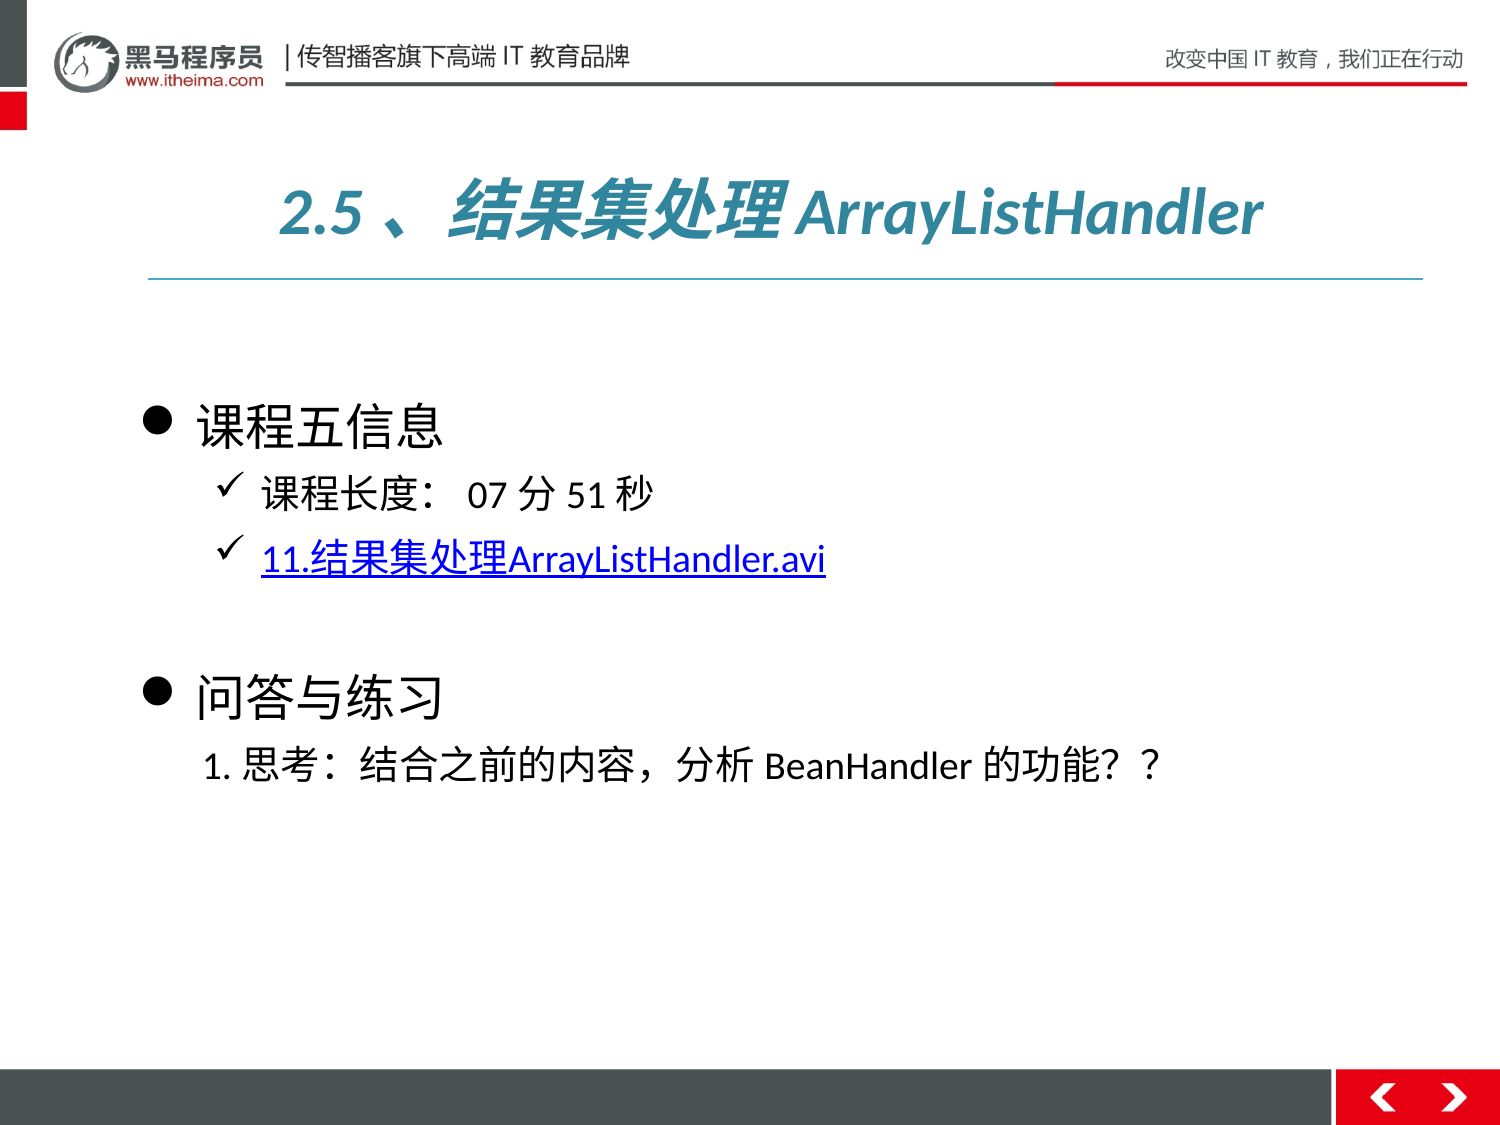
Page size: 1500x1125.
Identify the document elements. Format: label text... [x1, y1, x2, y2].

text_box 课程五信息 课程长度：07分51秒 11.结果集处理ArrayListHandler.avi 问答与练习 1.思考：结合之前的内容，分析BeanHandler的功能？？ [123, 315, 1387, 1024]
picture [0, 0, 1500, 1125]
title 2.5、结果集处理ArrayListHandler [121, 160, 1422, 398]
